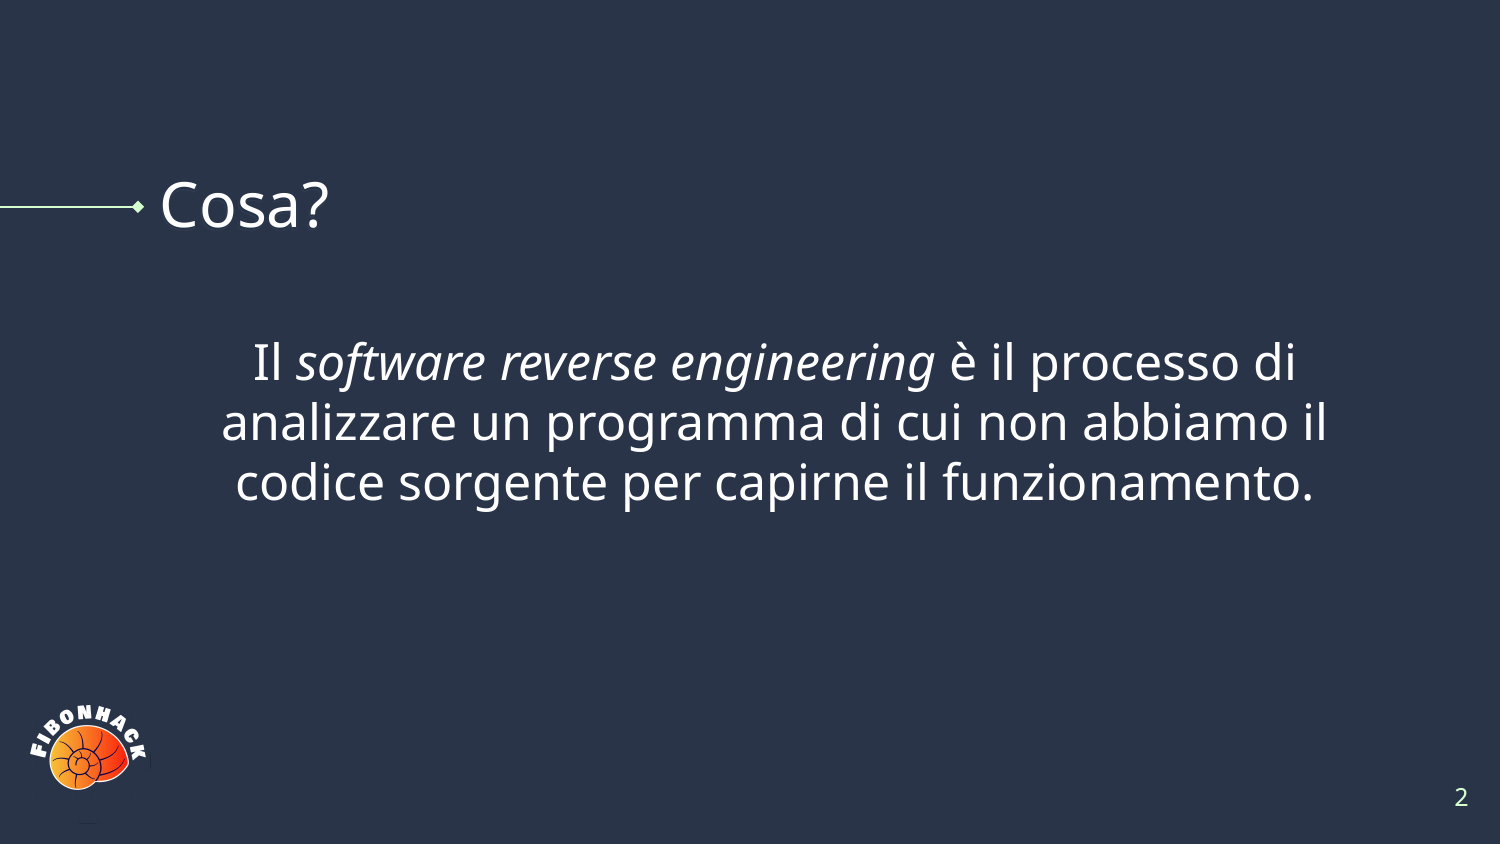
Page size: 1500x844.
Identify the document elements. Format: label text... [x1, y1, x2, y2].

picture [0, 671, 178, 844]
title Cosa? [159, 174, 1340, 240]
list Il software reverse engineering è il processo di analizzare un programma di cui non abbiamo il codice sorgente per capirne il funzionamento.​ [159, 258, 1379, 702]
slide_number 2 [1378, 766, 1469, 832]
